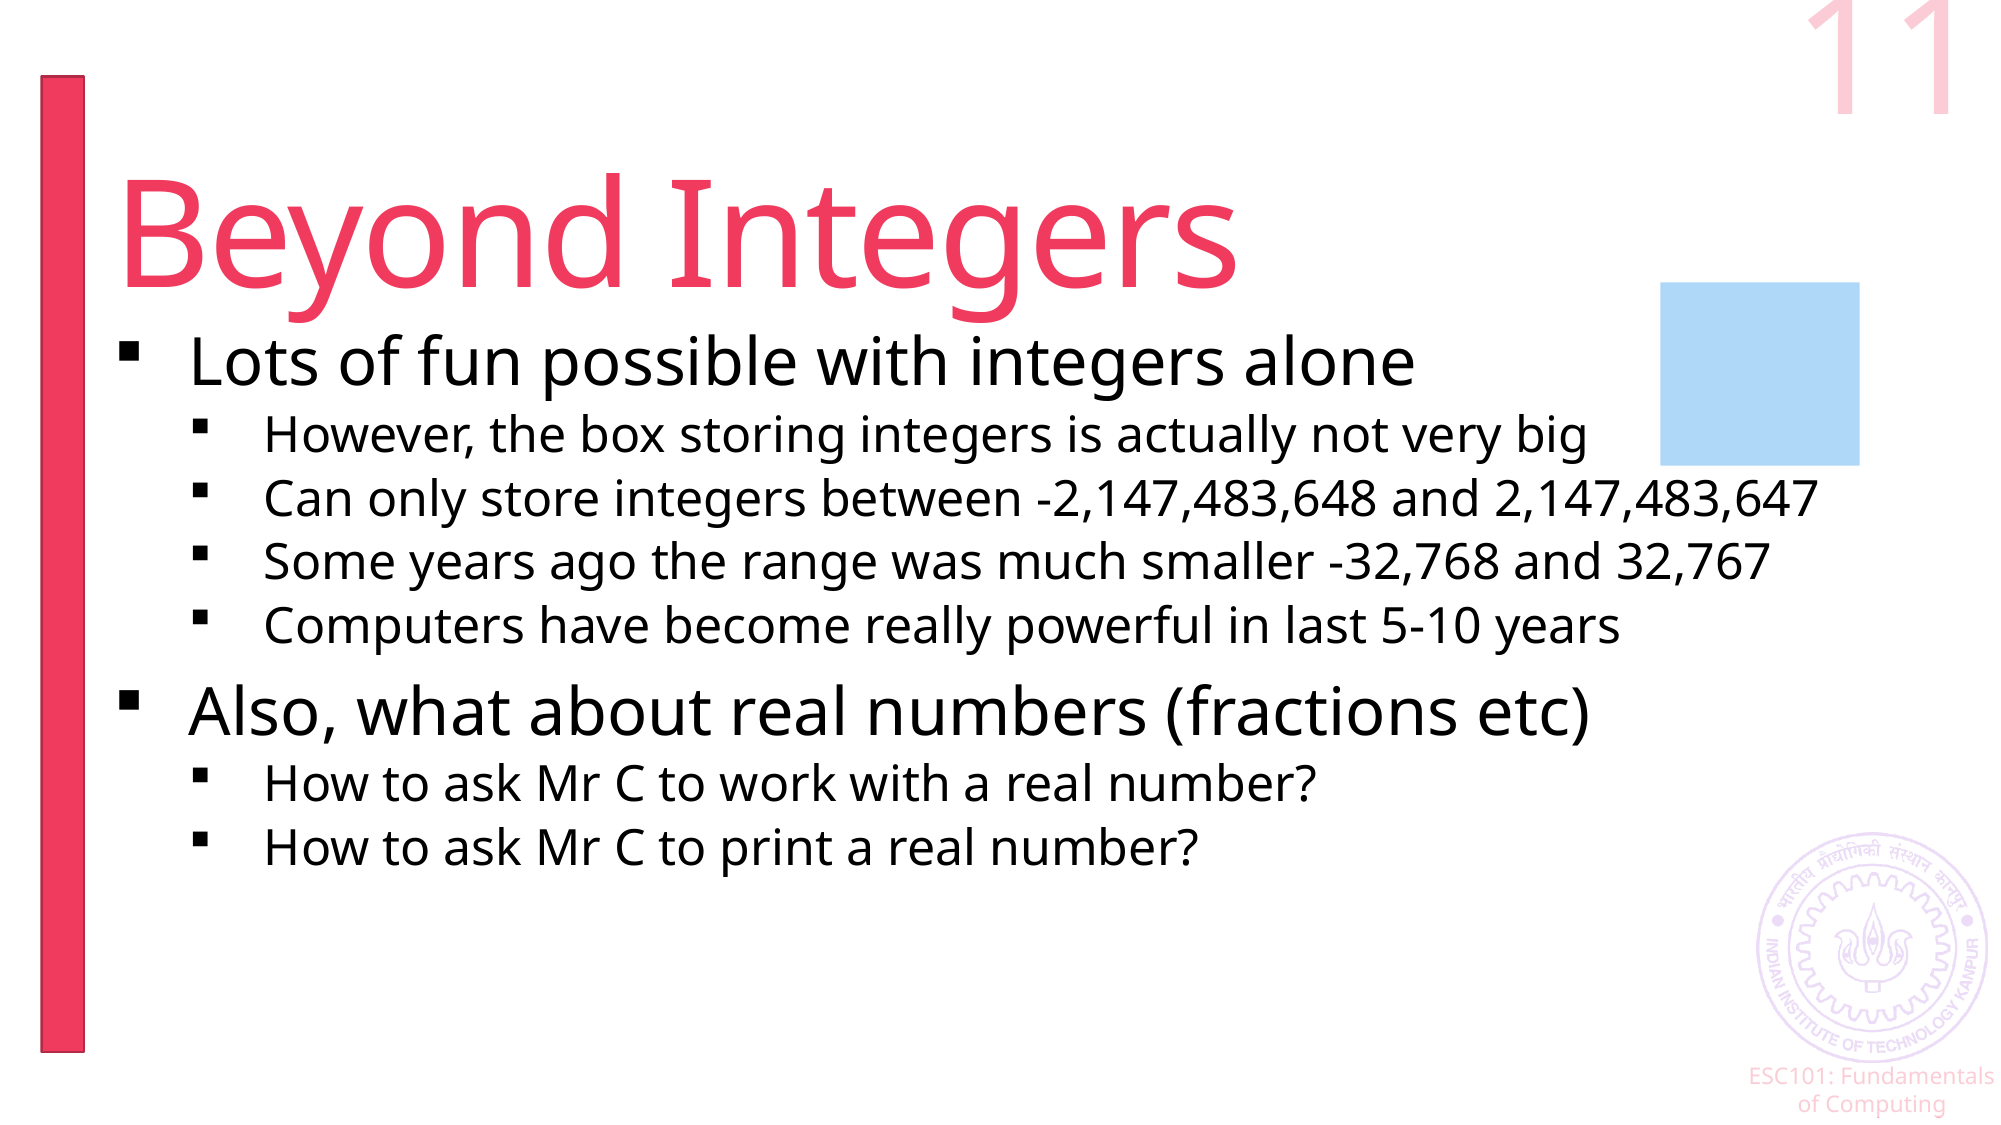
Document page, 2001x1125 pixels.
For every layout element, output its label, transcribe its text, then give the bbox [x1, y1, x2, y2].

title Beyond Integers [98, 76, 1945, 324]
slide_number 11 [1520, 6, 2000, 183]
text_box [1659, 281, 1861, 467]
list Lots of fun possible with integers alone However, the box storing integers is actually not very big Can only store integers between -2,147,483,648 and 2,147,483,647 Some years ago the range was much smaller -32,768 and 32,767 Computers have become really powerful in last 5-10 years Also, what about real numbers (fractions etc) How to ask Mr C to work with a real number? How to ask Mr C to print a real number? [98, 324, 1945, 1052]
